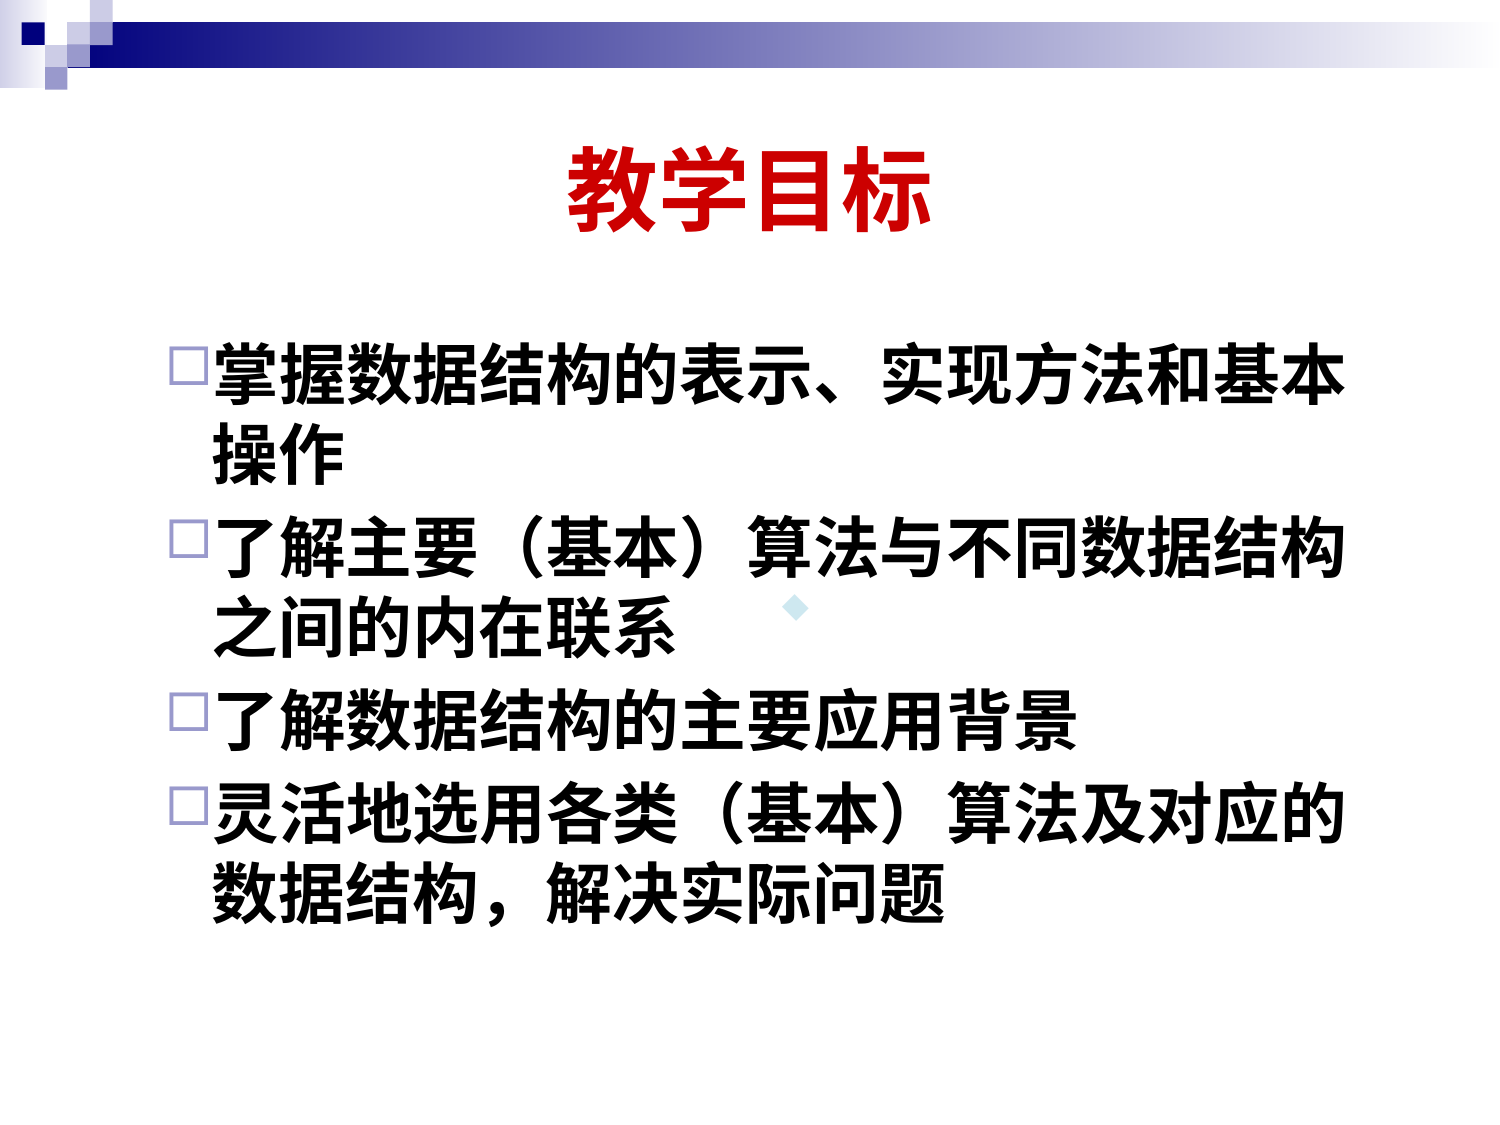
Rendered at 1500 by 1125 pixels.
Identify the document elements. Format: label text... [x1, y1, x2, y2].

list 掌握数据结构的表示、实现方法和基本操作 了解主要（基本）算法与不同数据结构之间的内在联系 了解数据结构的主要应用背景 灵活地选用各类（基本）算法及对应的数据结构，解决实际问题 [74, 324, 1426, 1060]
text_box . [582, 395, 917, 730]
title 教学目标 [74, 74, 1426, 301]
